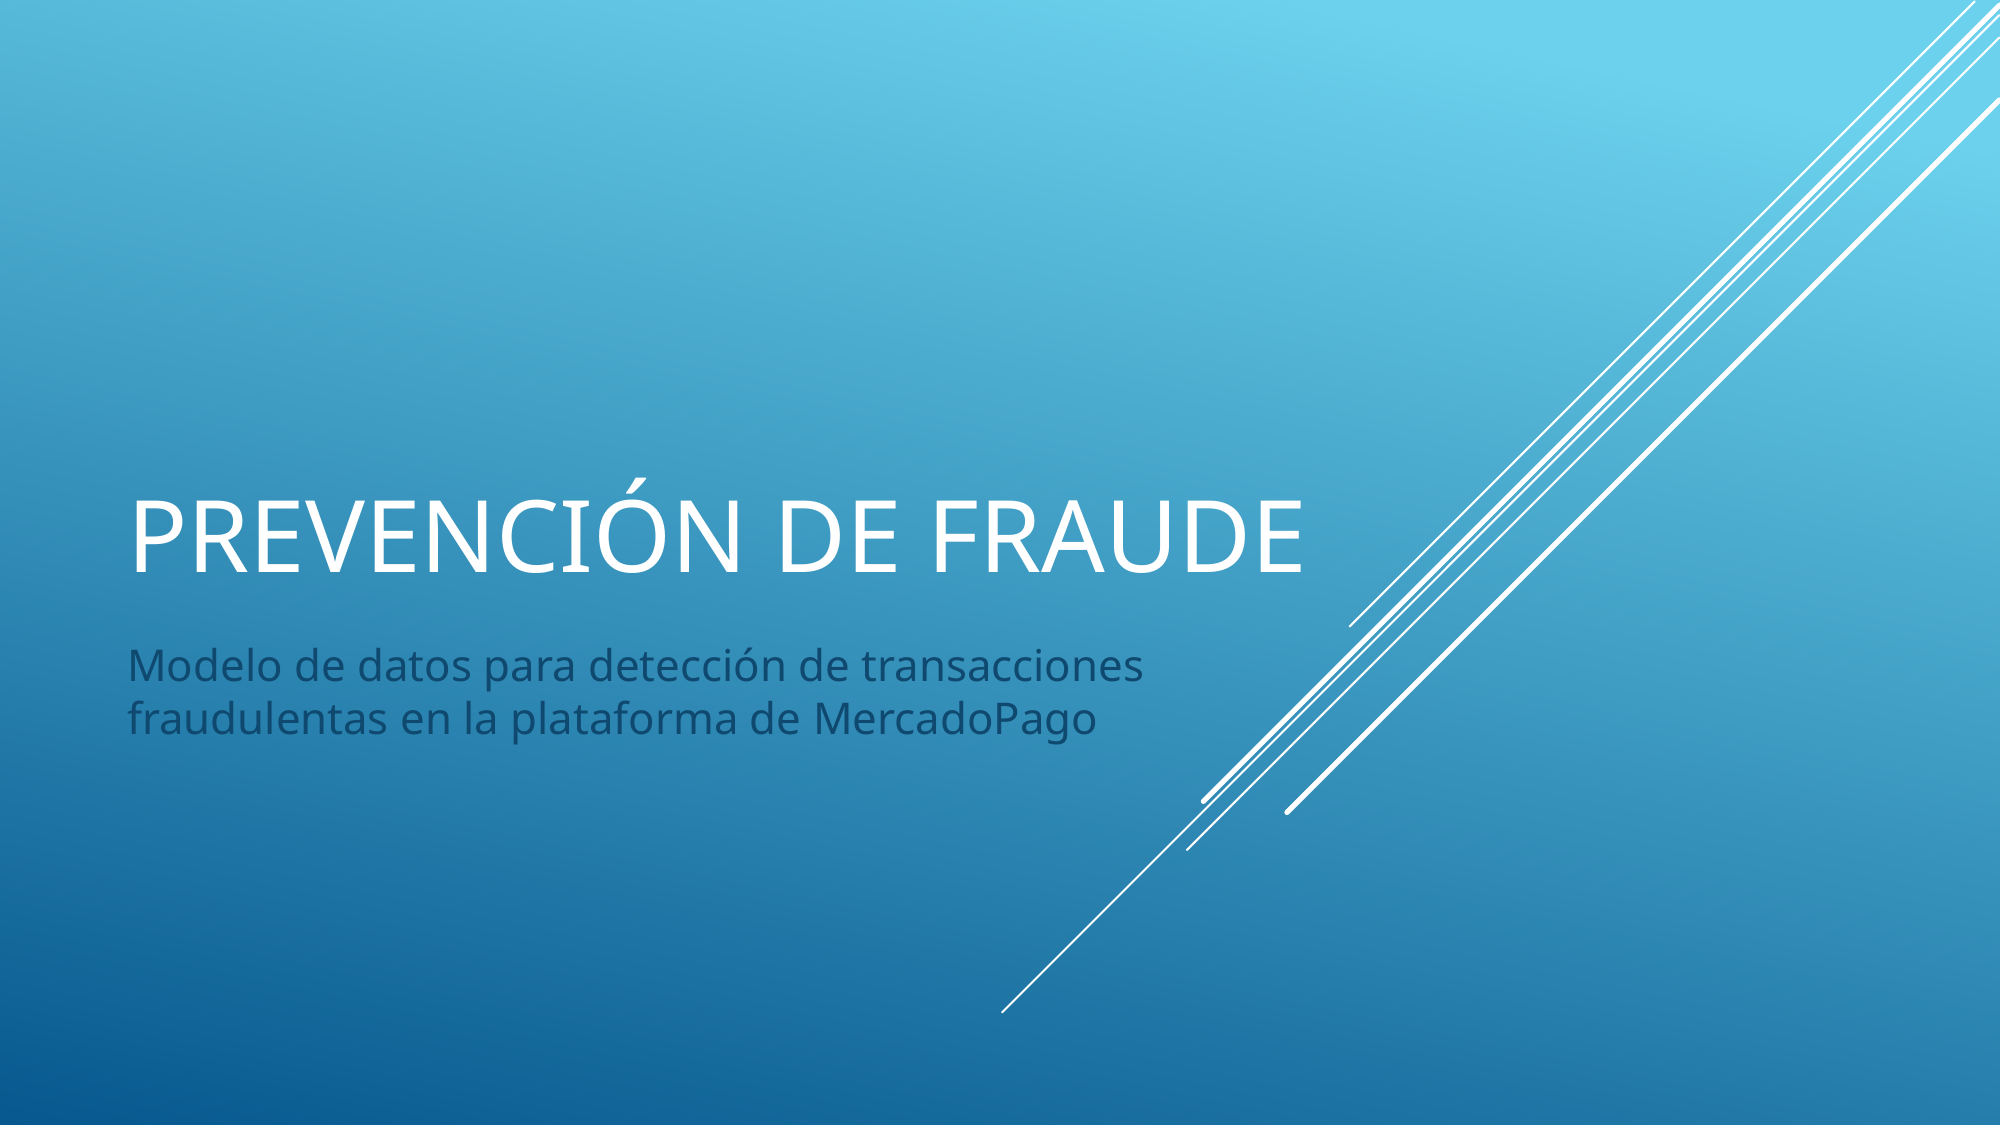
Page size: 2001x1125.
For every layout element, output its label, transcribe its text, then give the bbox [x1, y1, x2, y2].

title prevención de fraude [112, 112, 1425, 600]
subtitle Modelo de datos para detección de transacciones fraudulentas en la plataforma de MercadoPago [112, 630, 1163, 950]
